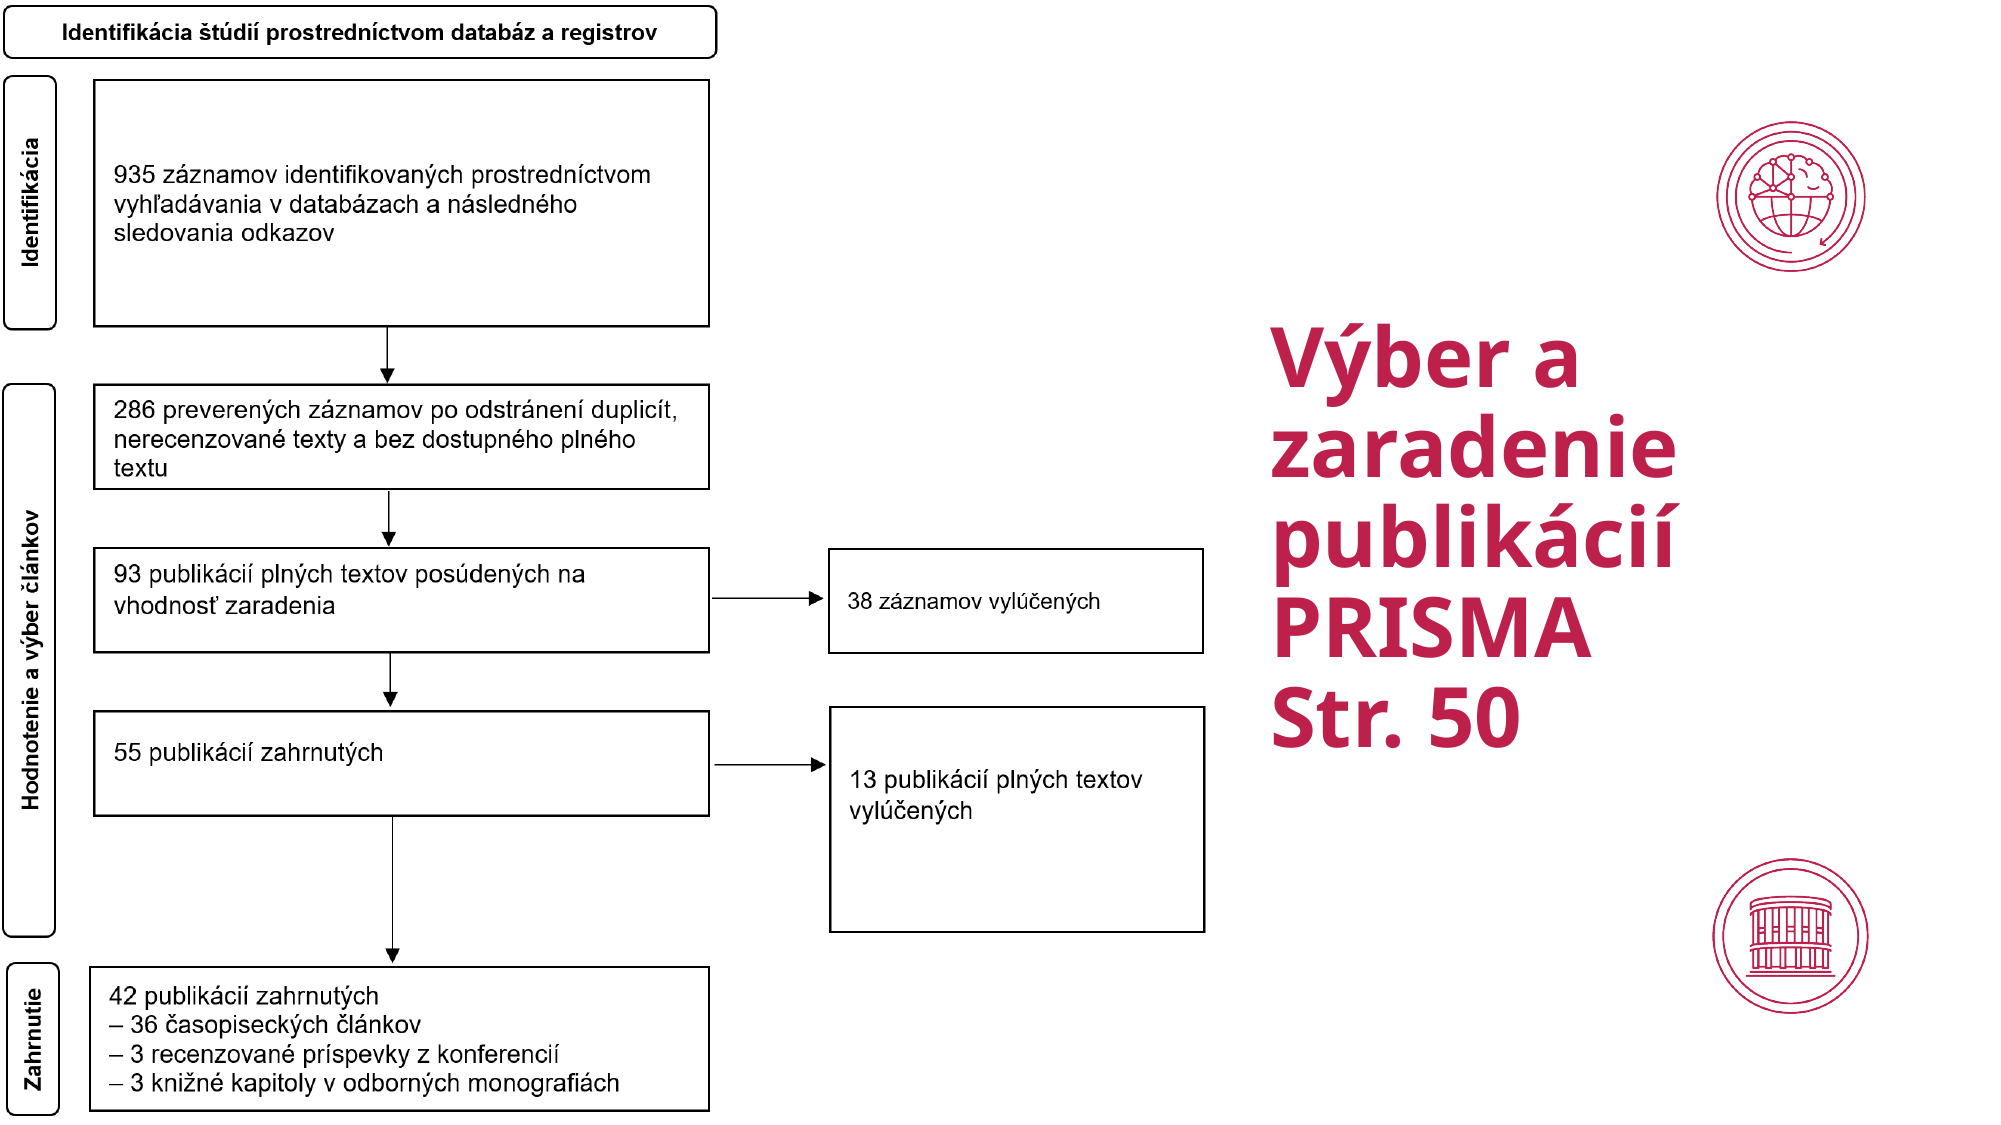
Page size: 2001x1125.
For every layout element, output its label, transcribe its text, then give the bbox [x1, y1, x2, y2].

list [0, 0, 1209, 1119]
picture [1712, 858, 1869, 1014]
picture [1716, 121, 1866, 272]
title Výber a zaradenie publikácií PRISMA Str. 50 [1270, 329, 2000, 752]
